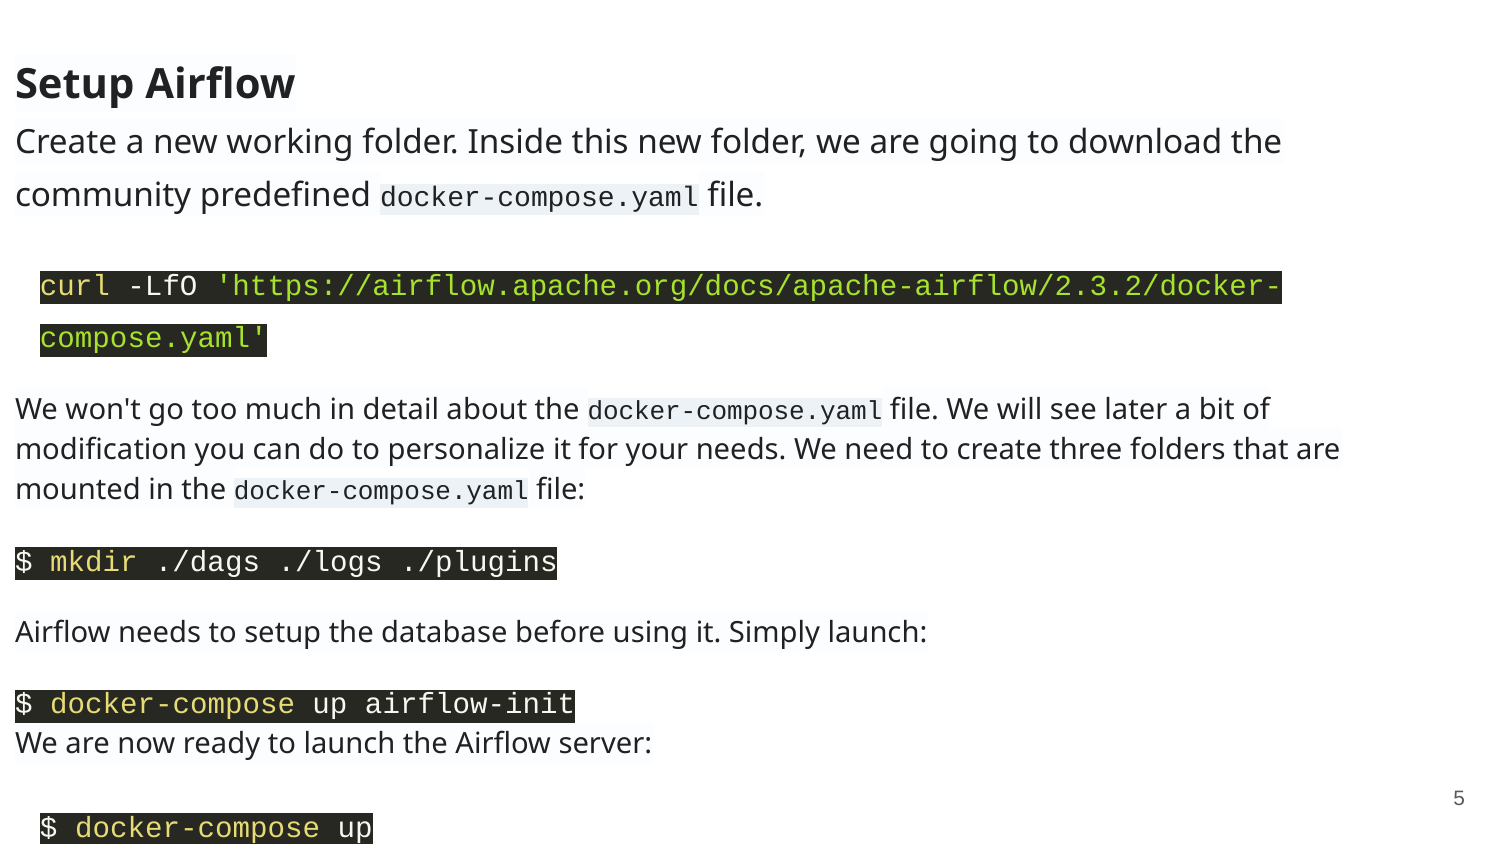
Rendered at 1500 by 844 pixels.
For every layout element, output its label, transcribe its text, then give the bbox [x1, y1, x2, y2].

slide_number ‹#› [1389, 764, 1480, 830]
list Setup Airflow Create a new working folder. Inside this new folder, we are going to download the community predefined docker-compose.yaml file. curl -LfO 'https://airflow.apache.org/docs/apache-airflow/2.3.2/docker-compose.yaml' We won't go too much in detail about the docker-compose.yaml file. We will see later a bit of modification you can do to personalize it for your needs. We need to create three folders that are mounted in the docker-compose.yaml file: $ mkdir ./dags ./logs ./plugins Airflow needs to setup the database before using it. Simply launch: $ docker-compose up airflow-init We are now ready to launch the Airflow server: $ docker-compose up [0, 25, 1448, 697]
